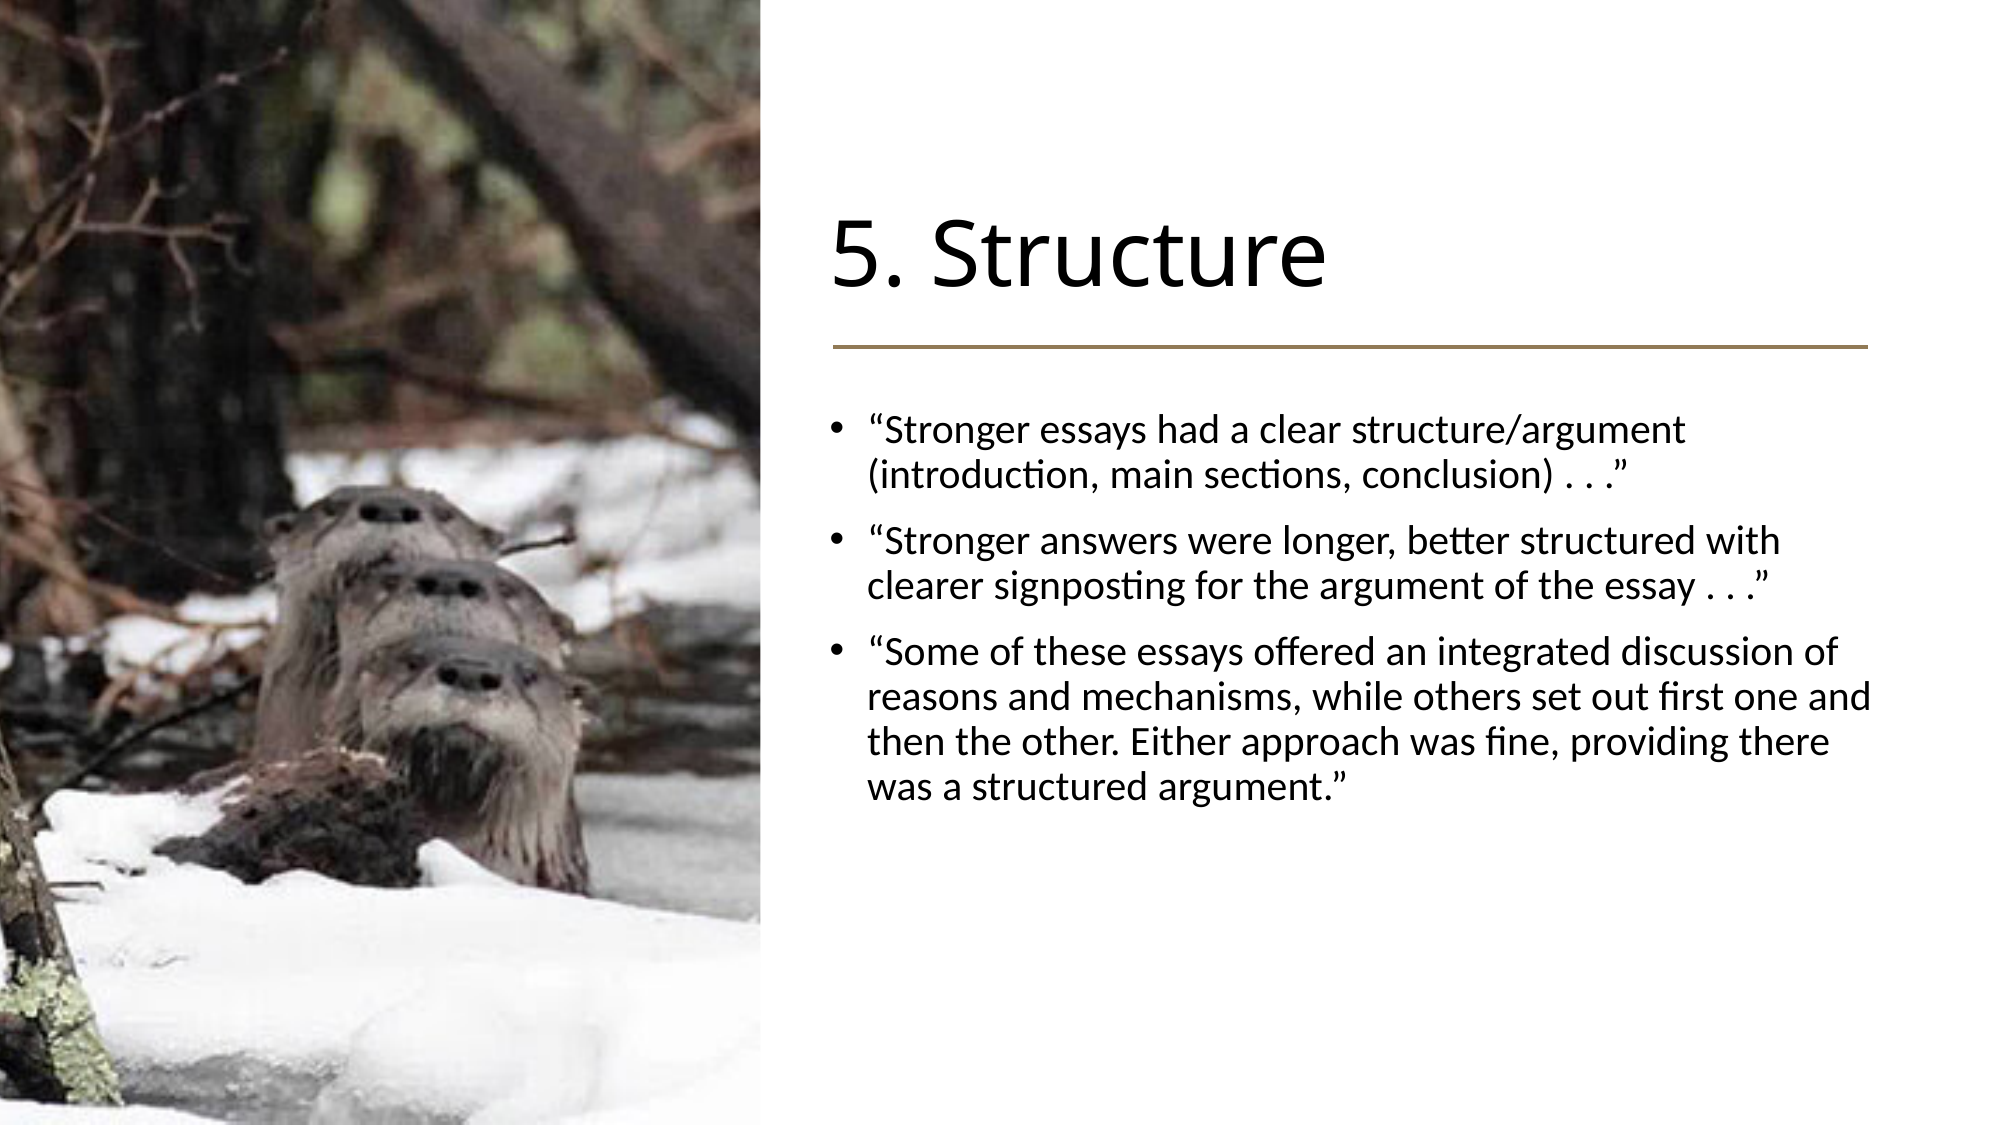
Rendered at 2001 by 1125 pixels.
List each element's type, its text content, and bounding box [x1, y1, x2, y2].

list “Stronger essays had a clear structure/argument (introduction, main sections, conclusion) . . .” “Stronger answers were longer, better structured with clearer signposting for the argument of the essay . . .” “Some of these essays offered an integrated discussion of reasons and mechanisms, while others set out first one and then the other. Either approach was fine, providing there was a structured argument.” [814, 399, 1895, 1021]
picture [0, 0, 761, 1125]
title 5. Structure [814, 103, 1895, 315]
